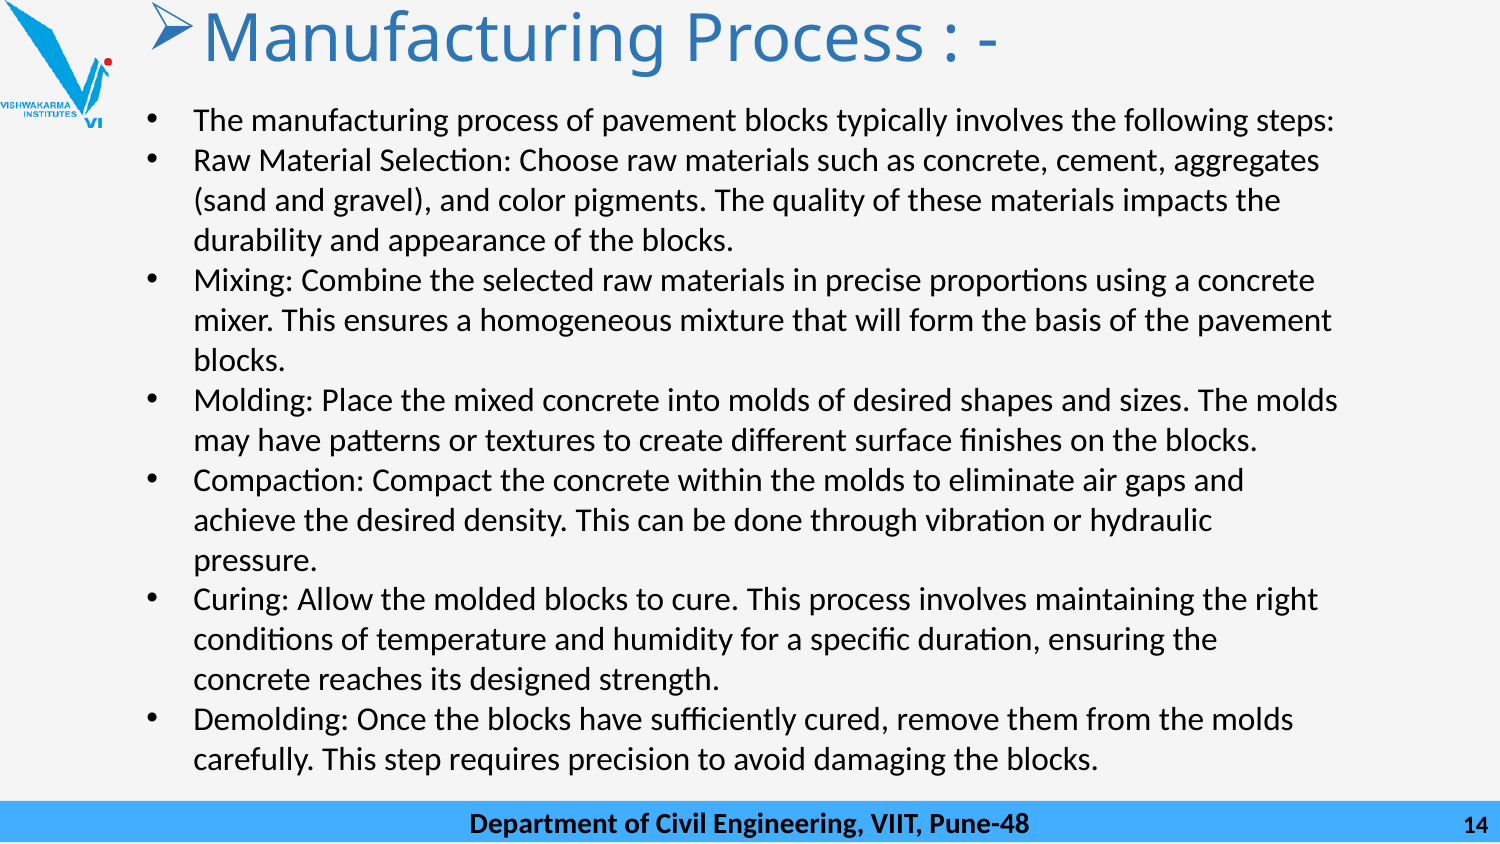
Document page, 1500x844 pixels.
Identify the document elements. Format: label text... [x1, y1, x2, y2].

text_box Manufacturing Process : - [131, 0, 1164, 83]
text_box Department of Civil Engineering, VIIT, Pune-48 [0, 800, 1411, 843]
picture [0, 0, 119, 135]
text_box The manufacturing process of pavement blocks typically involves the following steps: Raw Material Selection: Choose raw materials such as concrete, cement, aggregates (sand and gravel), and color pigments. The quality of these materials impacts the durability and appearance of the blocks. Mixing: Combine the selected raw materials in precise proportions using a concrete mixer. This ensures a homogeneous mixture that will form the basis of the pavement blocks. Molding: Place the mixed concrete into molds of desired shapes and sizes. The molds may have patterns or textures to create different surface finishes on the blocks. Compaction: Compact the concrete within the molds to eliminate air gaps and achieve the desired density. This can be done through vibration or hydraulic pressure. Curing: Allow the molded blocks to cure. This process involves maintaining the right conditions of temperature and humidity for a specific duration, ensuring the concrete reaches its designed strength. Demolding: Once the blocks have sufficiently cured, remove them from the molds carefully. This step requires precision to avoid damaging the blocks. [131, 91, 1358, 785]
slide_number 14 [1411, 800, 1500, 844]
